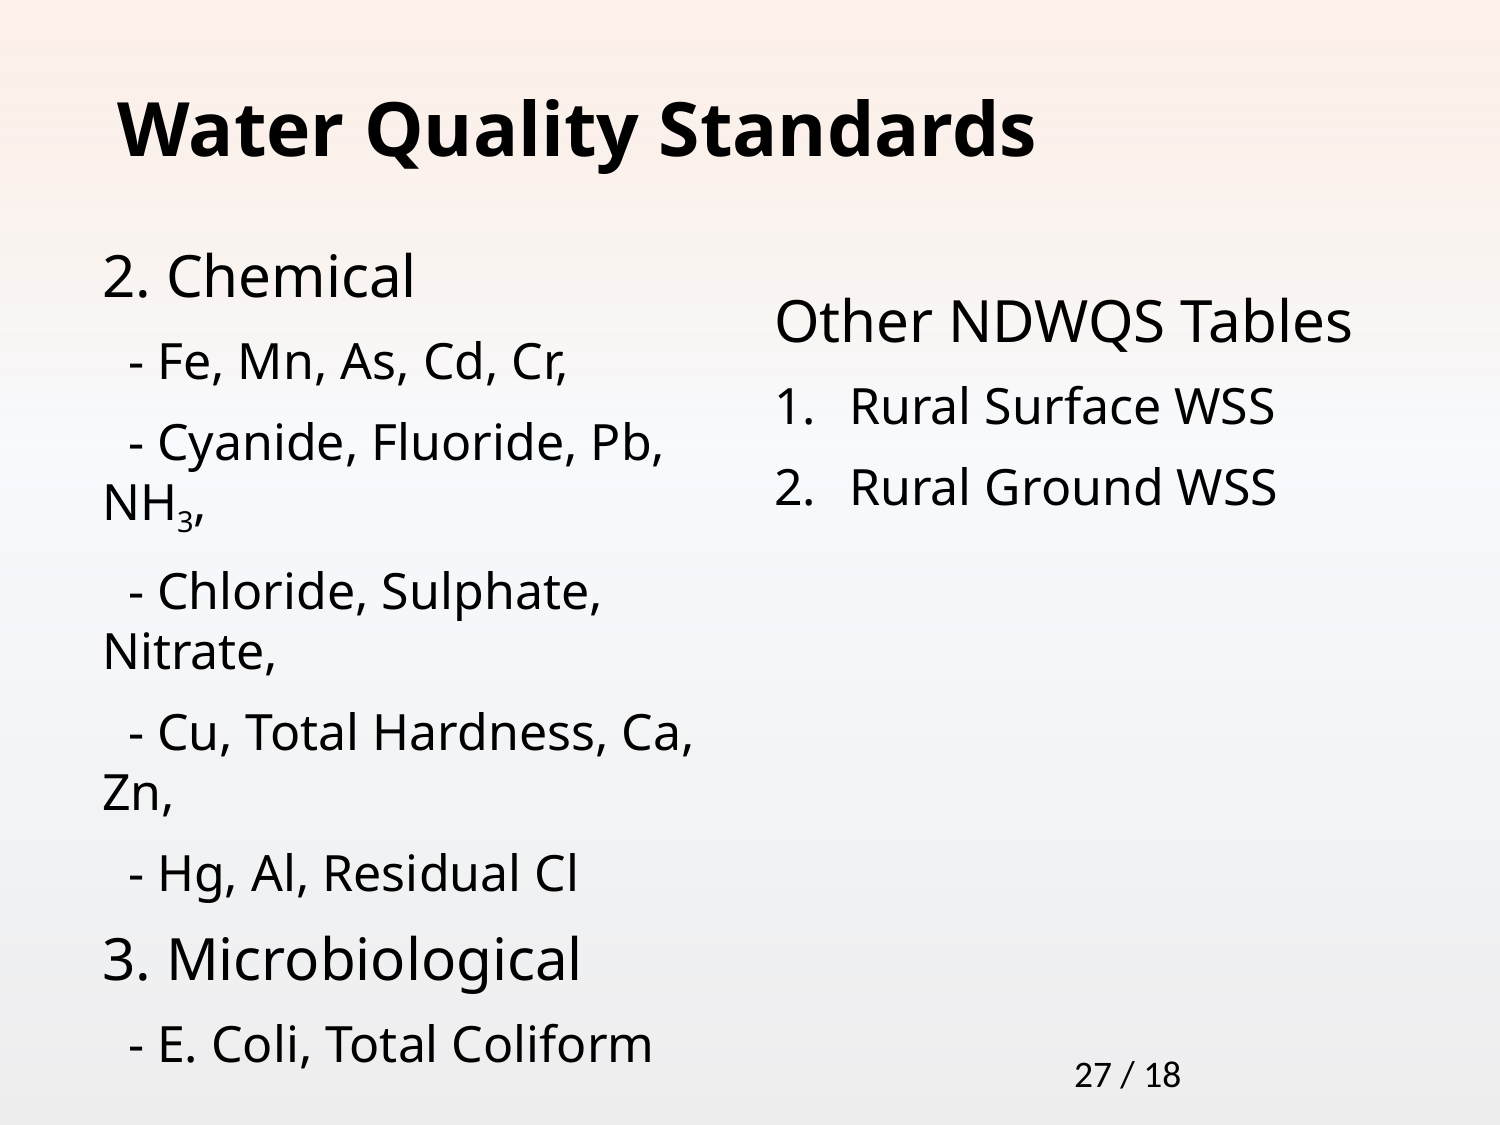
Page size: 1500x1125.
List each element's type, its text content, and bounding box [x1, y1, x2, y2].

title Water Quality Standards [103, 34, 1397, 232]
list 2. Chemical - Fe, Mn, As, Cd, Cr, - Cyanide, Fluoride, Pb, NH3, - Chloride, Sulphate, Nitrate, - Cu, Total Hardness, Ca, Zn, - Hg, Al, Residual Cl 3. Microbiological - E. Coli, Total Coliform [87, 231, 760, 1094]
slide_number 27 / 18 [1059, 1042, 1397, 1103]
picture [0, 0, 1500, 1125]
list Other NDWQS Tables Rural Surface WSS Rural Ground WSS [759, 276, 1397, 990]
